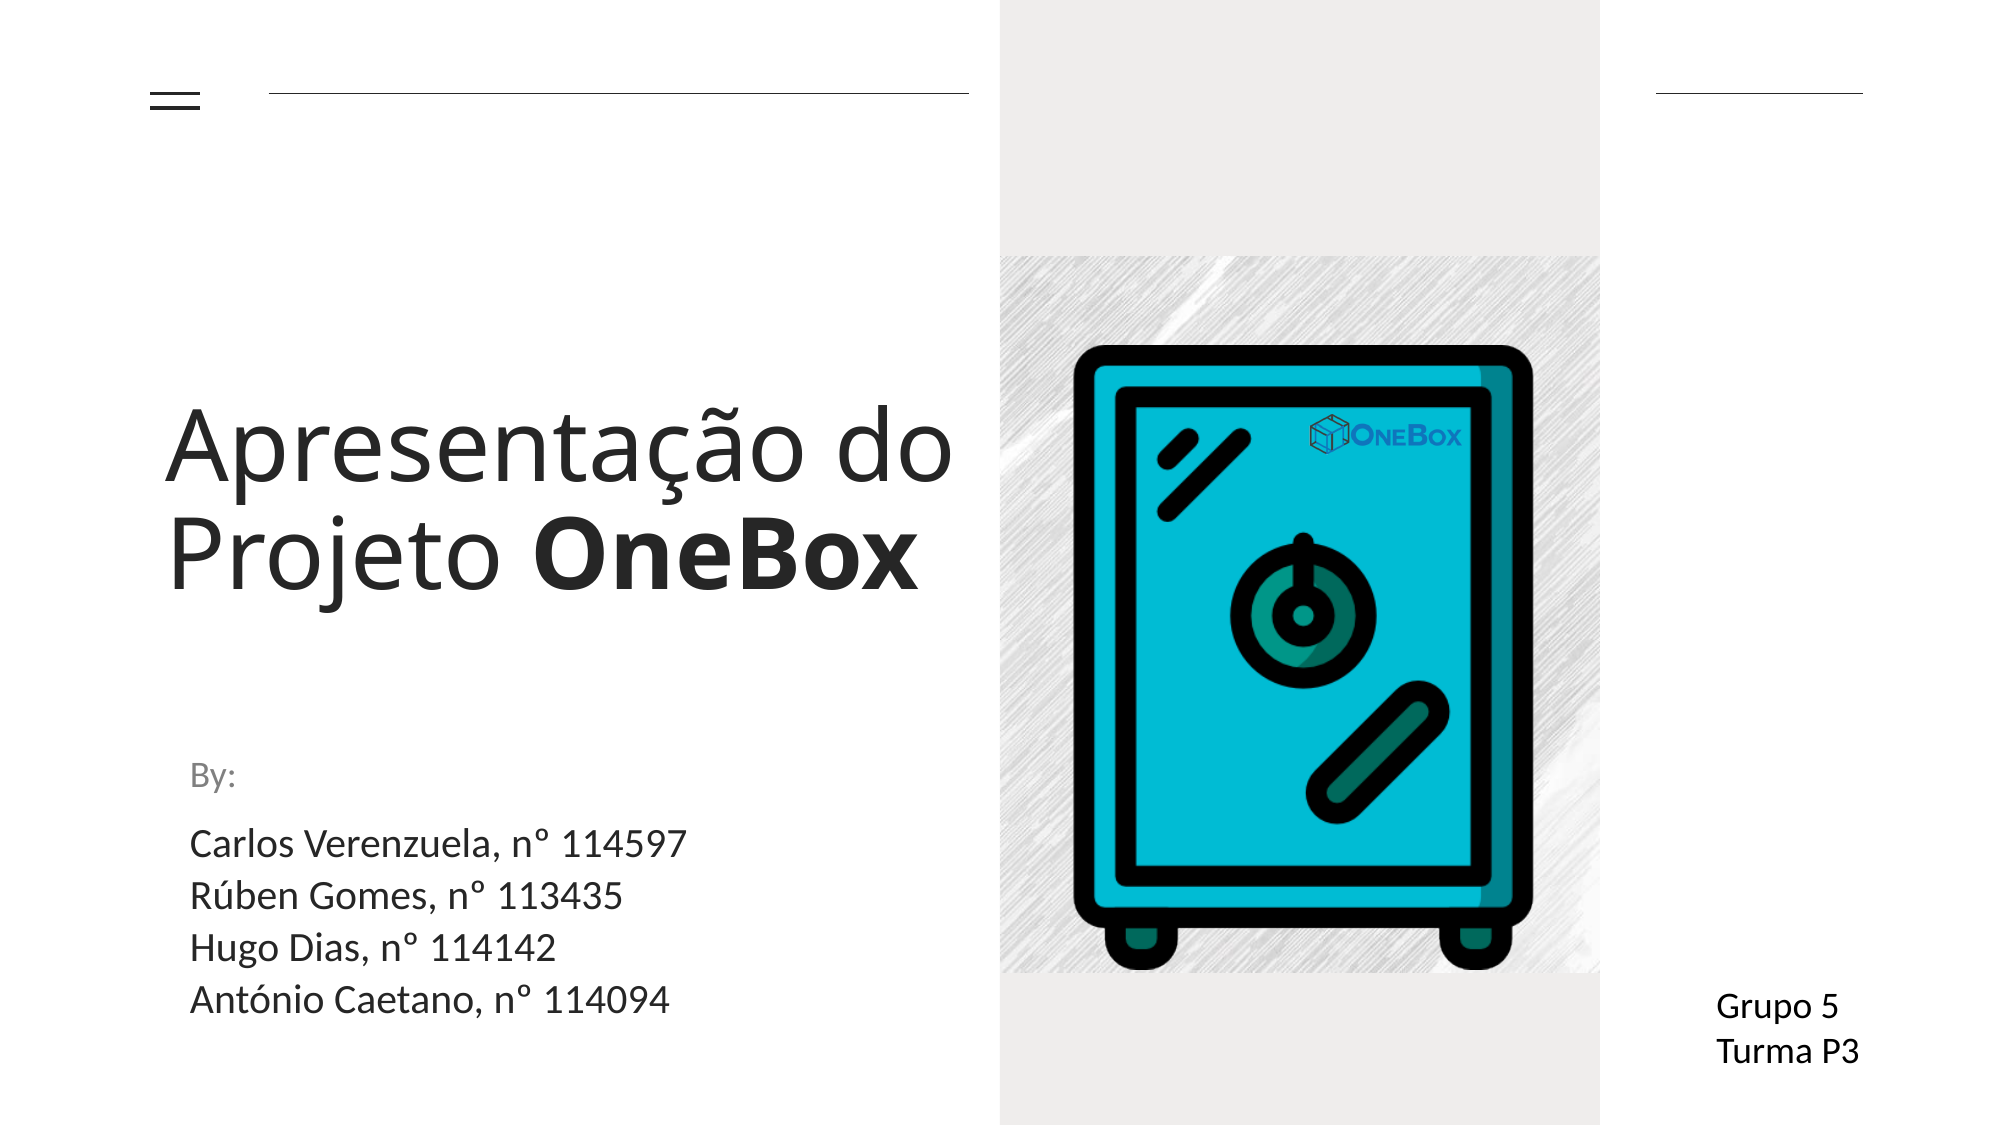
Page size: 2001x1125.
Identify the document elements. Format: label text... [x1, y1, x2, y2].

text_box Grupo 5 Turma P3 [1701, 973, 2000, 1079]
title Apresentação do Projeto OneBox [150, 394, 990, 612]
list Carlos Verenzuela, nº 114597 Rúben Gomes, nº 113435 Hugo Dias, nº 114142 António Caetano, nº 114094 [174, 808, 734, 1030]
list By: [174, 747, 663, 808]
picture [990, 256, 1617, 973]
